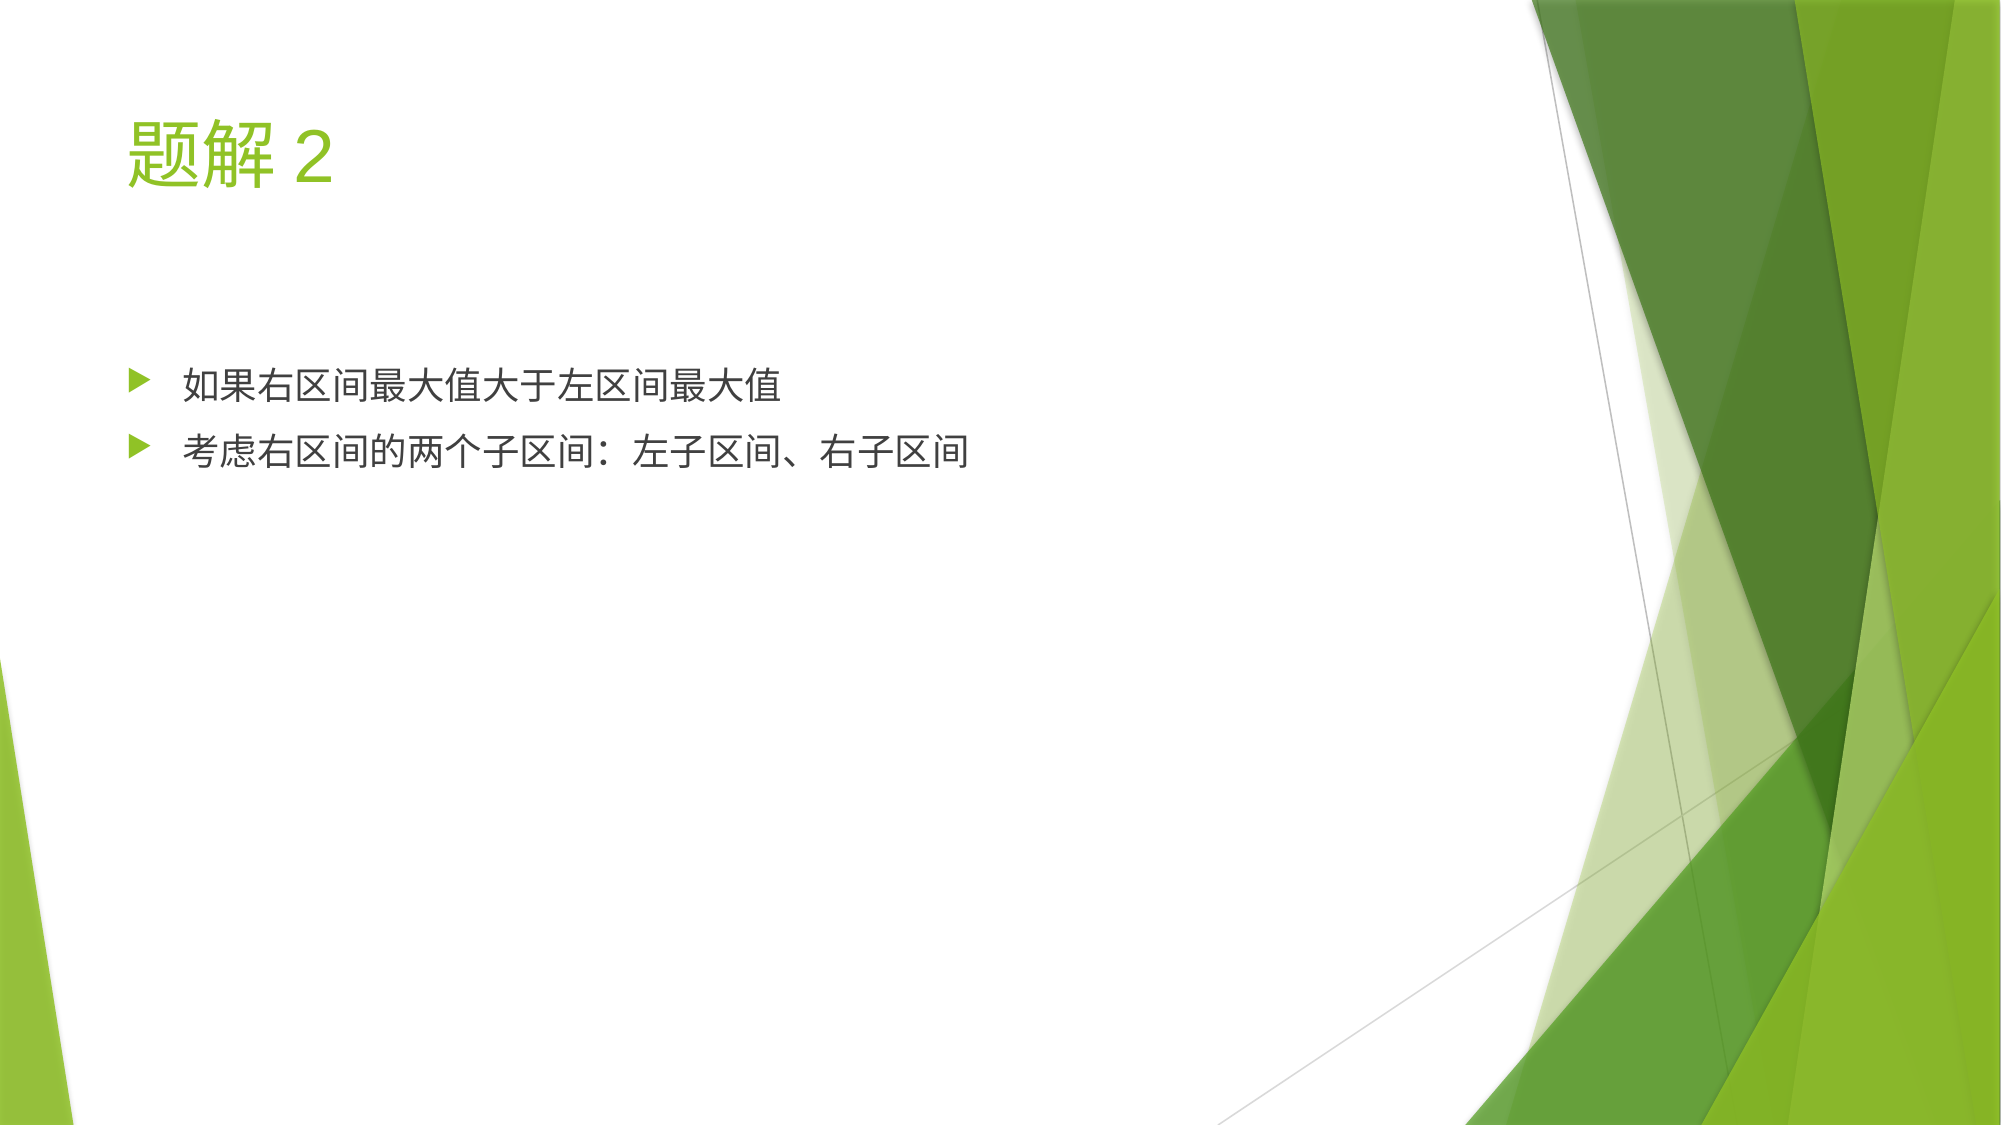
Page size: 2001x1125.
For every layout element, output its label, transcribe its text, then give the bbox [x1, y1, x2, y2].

title 题解2 [111, 99, 1522, 317]
list 如果右区间最大值大于左区间最大值 考虑右区间的两个子区间：左子区间、右子区间 [111, 354, 1522, 992]
